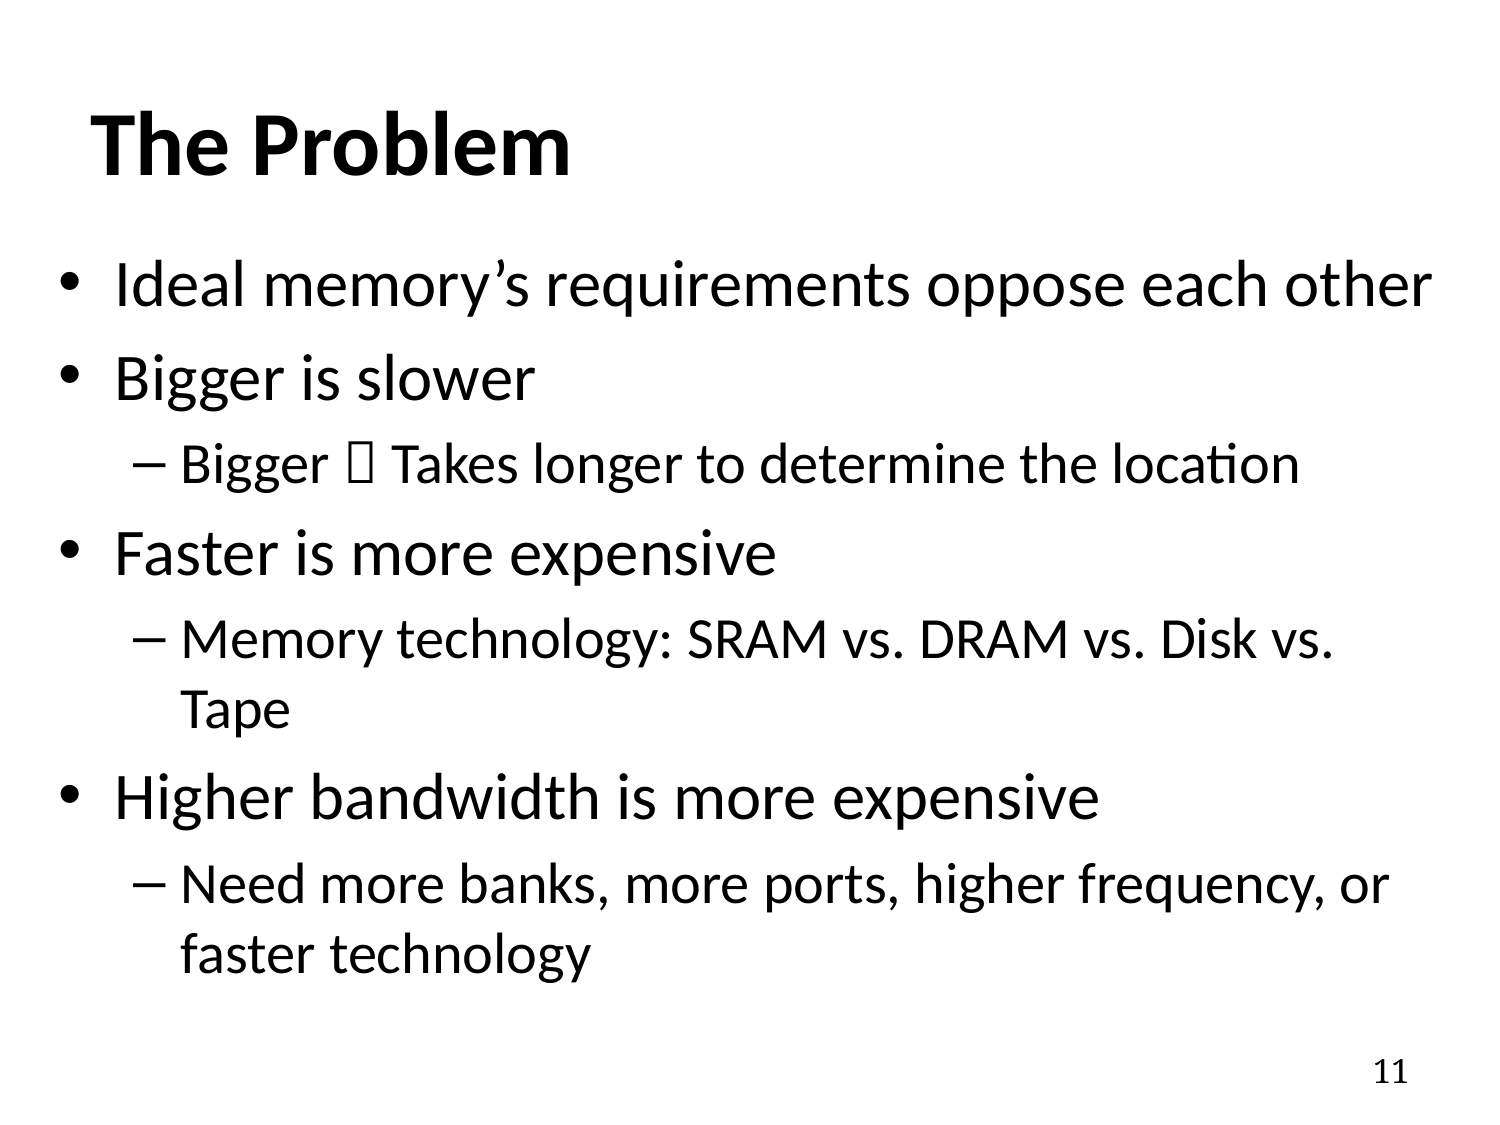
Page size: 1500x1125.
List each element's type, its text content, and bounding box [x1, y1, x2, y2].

slide_number 11 [1074, 1042, 1425, 1103]
list Ideal memory’s requirements oppose each other Bigger is slower Bigger  Takes longer to determine the location Faster is more expensive Memory technology: SRAM vs. DRAM vs. Disk vs. Tape Higher bandwidth is more expensive Need more banks, more ports, higher frequency, or faster technology [43, 232, 1457, 1085]
title The Problem [75, 45, 1425, 232]
